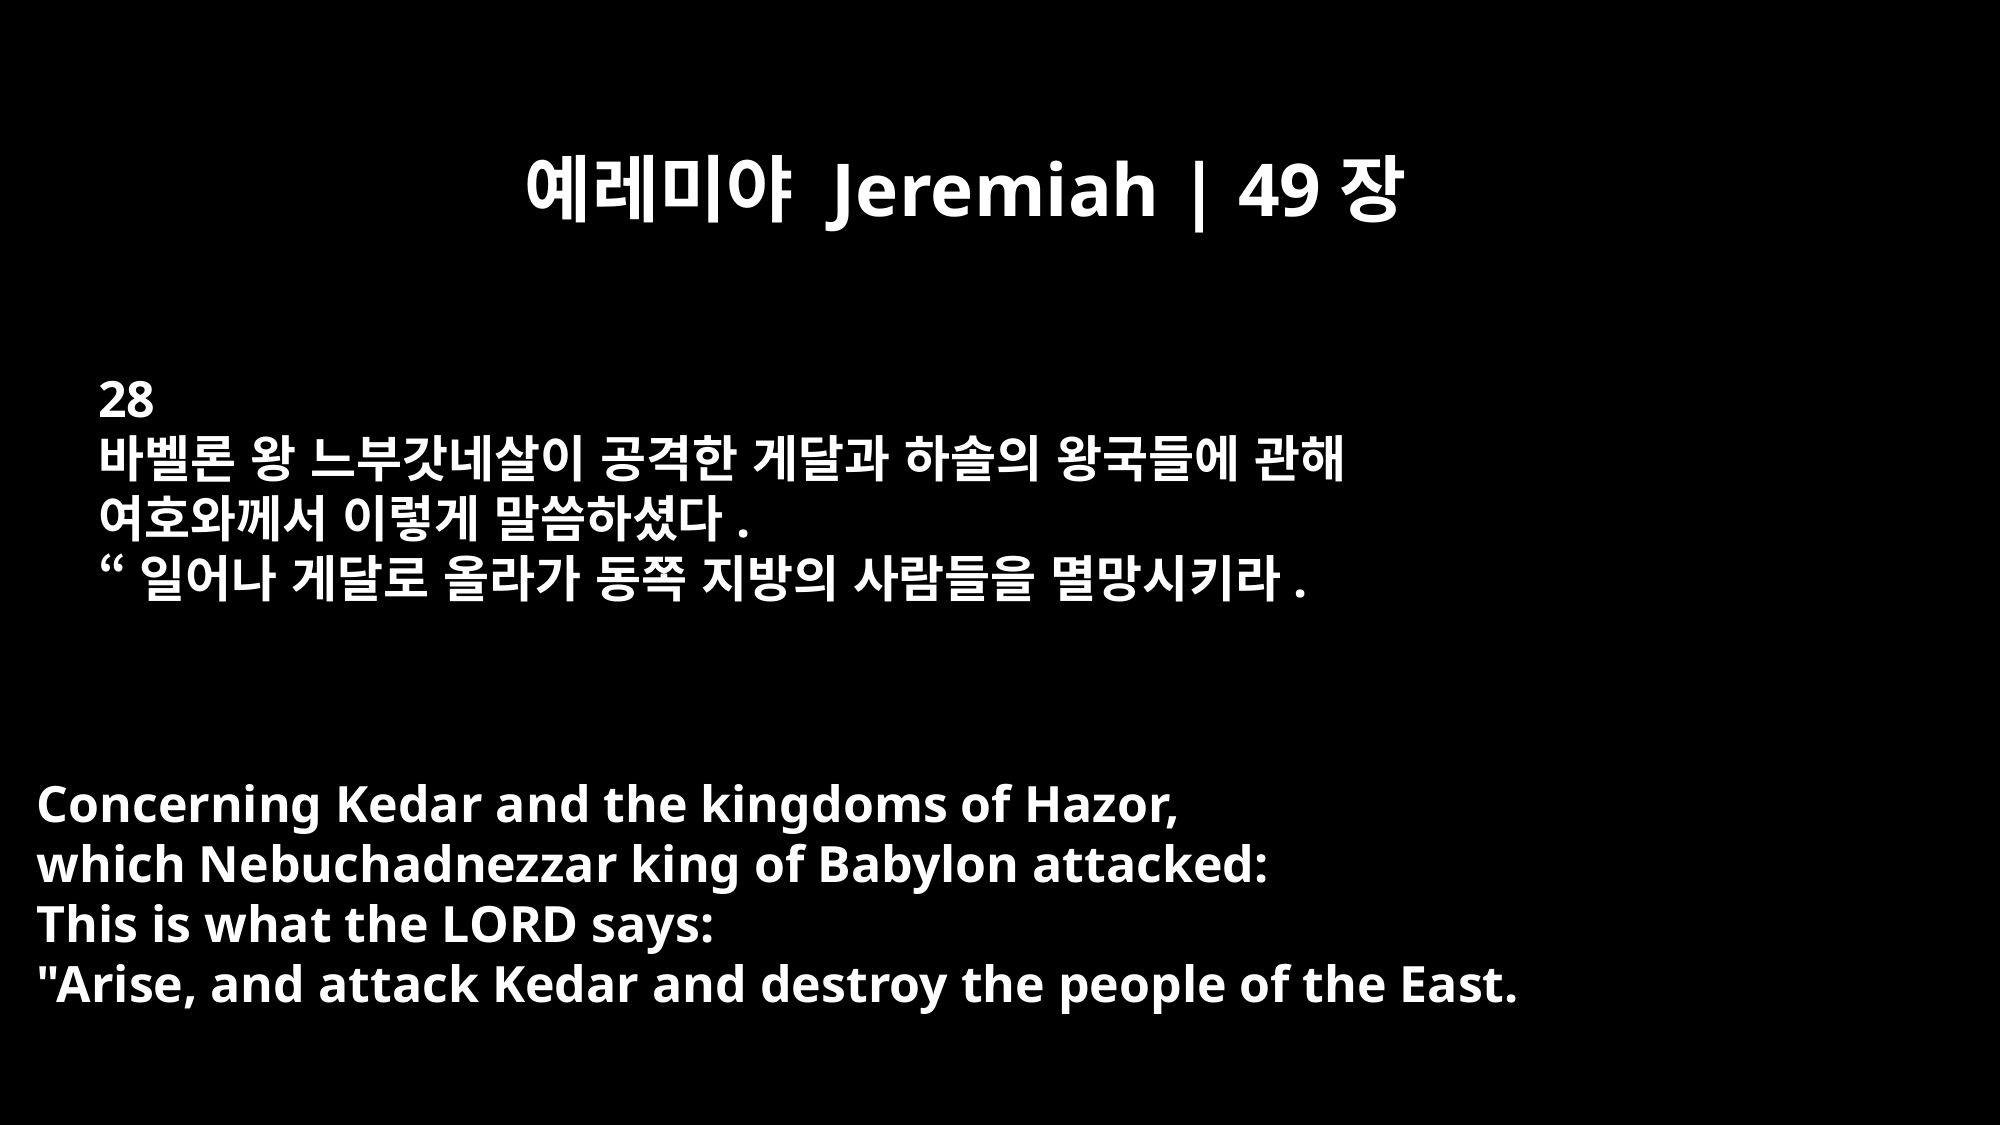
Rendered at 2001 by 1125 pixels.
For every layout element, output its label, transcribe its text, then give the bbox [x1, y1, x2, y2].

text_box Concerning Kedar and the kingdoms of Hazor, which Nebuchadnezzar king of Babylon attacked: This is what the LORD says: "Arise, and attack Kedar and destroy the people of the East. [22, 764, 1535, 1020]
text_box 예레미야 Jeremiah | 49장 [510, 136, 1422, 239]
text_box 28 바벨론 왕 느부갓네살이 공격한 게달과 하솔의 왕국들에 관해 여호와께서 이렇게 말씀하셨다. “일어나 게달로 올라가 동쪽 지방의 사람들을 멸망시키라. [83, 359, 1362, 615]
